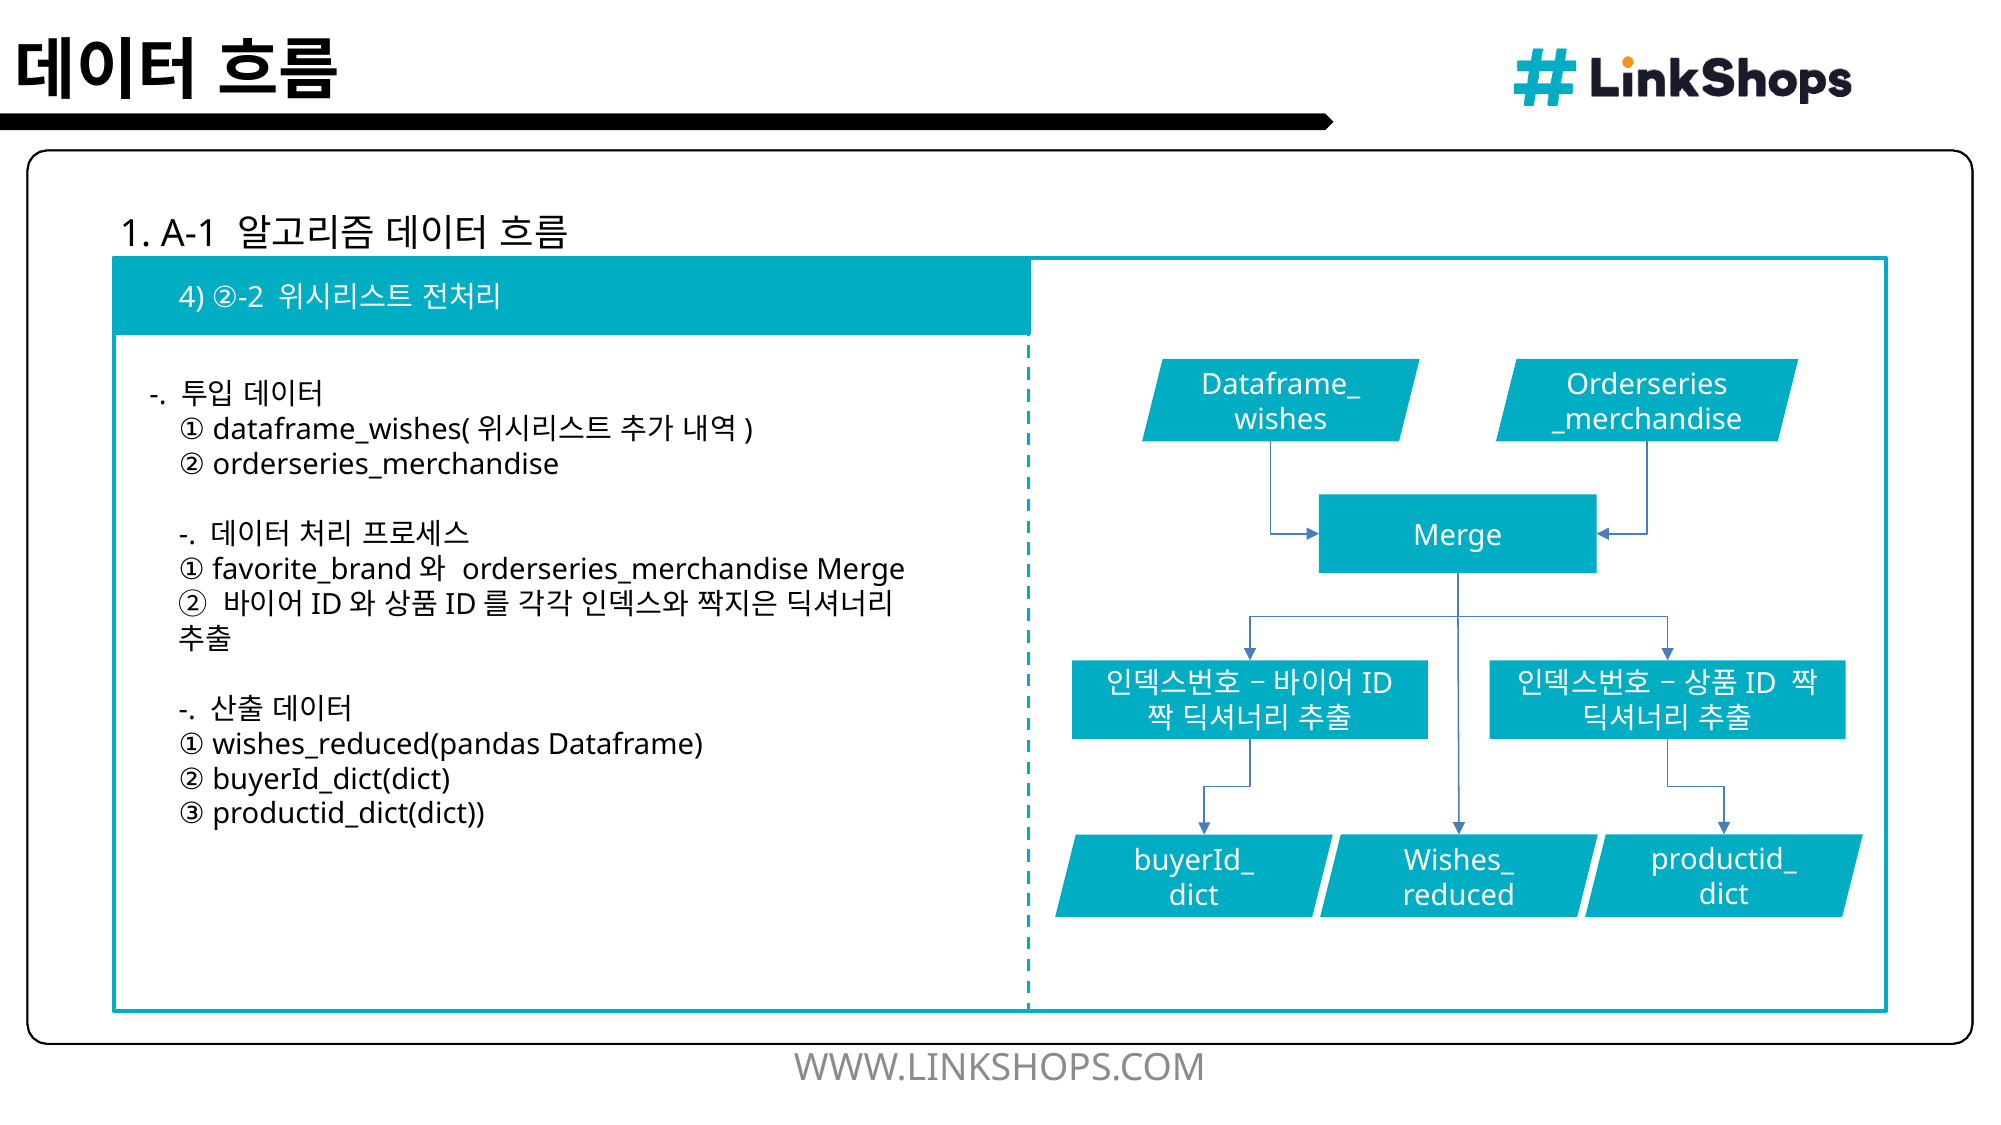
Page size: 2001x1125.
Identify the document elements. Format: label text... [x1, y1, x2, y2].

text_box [1179, 763, 1276, 810]
text_box Merge [1345, 492, 1570, 575]
picture [1364, 0, 2000, 292]
text_box productid_ dict [1583, 832, 1865, 919]
footer WWW.LINKSHOPS.COM [683, 1044, 1317, 1123]
text_box Orderseries _merchandise [1493, 356, 1801, 444]
text_box 인덱스번호 – 상품ID 짝 딕셔너리 추출 [1488, 658, 1848, 741]
text_box Dataframe_ wishes [1140, 356, 1422, 444]
text_box VAR 충격 반응 함수 설명 [1031, 256, 1888, 1013]
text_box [1248, 463, 1342, 512]
text_box VAR 충격 반응 함수 설명 [112, 335, 1024, 1013]
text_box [1518, 511, 1607, 722]
text_box [27, 150, 1973, 1044]
text_box -. 투입 데이터 ① dataframe_wishes(위시리스트 추가 내역) ② orderseries_merchandise -. 데이터 처리 프로세스 ① favorite_brand와 orderseries_merchandise Merge ② 바이어ID와 상품ID를 각각 인덱스와 짝지은 딕셔너리 추출 -. 산출 데이터 ① wishes_reduced(pandas Dataframe) ② buyerId_dict(dict) ③ productid_dict(dict)) [113, 333, 971, 1012]
text_box buyerId_ dict [1053, 832, 1335, 920]
text_box 인덱스번호 – 바이어ID 짝 딕셔너리 추출 [1070, 658, 1430, 741]
text_box 4) ②-2 위시리스트 전처리 [112, 256, 1031, 335]
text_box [1309, 512, 1398, 721]
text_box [1647, 758, 1744, 815]
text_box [1575, 462, 1669, 514]
text_box 1. A-1 알고리즘 데이터 흐름 [113, 178, 971, 256]
text_box 데이터 흐름 [0, 19, 1317, 114]
text_box Wishes_ reduced [1318, 832, 1600, 920]
text_box [0, 111, 1336, 133]
